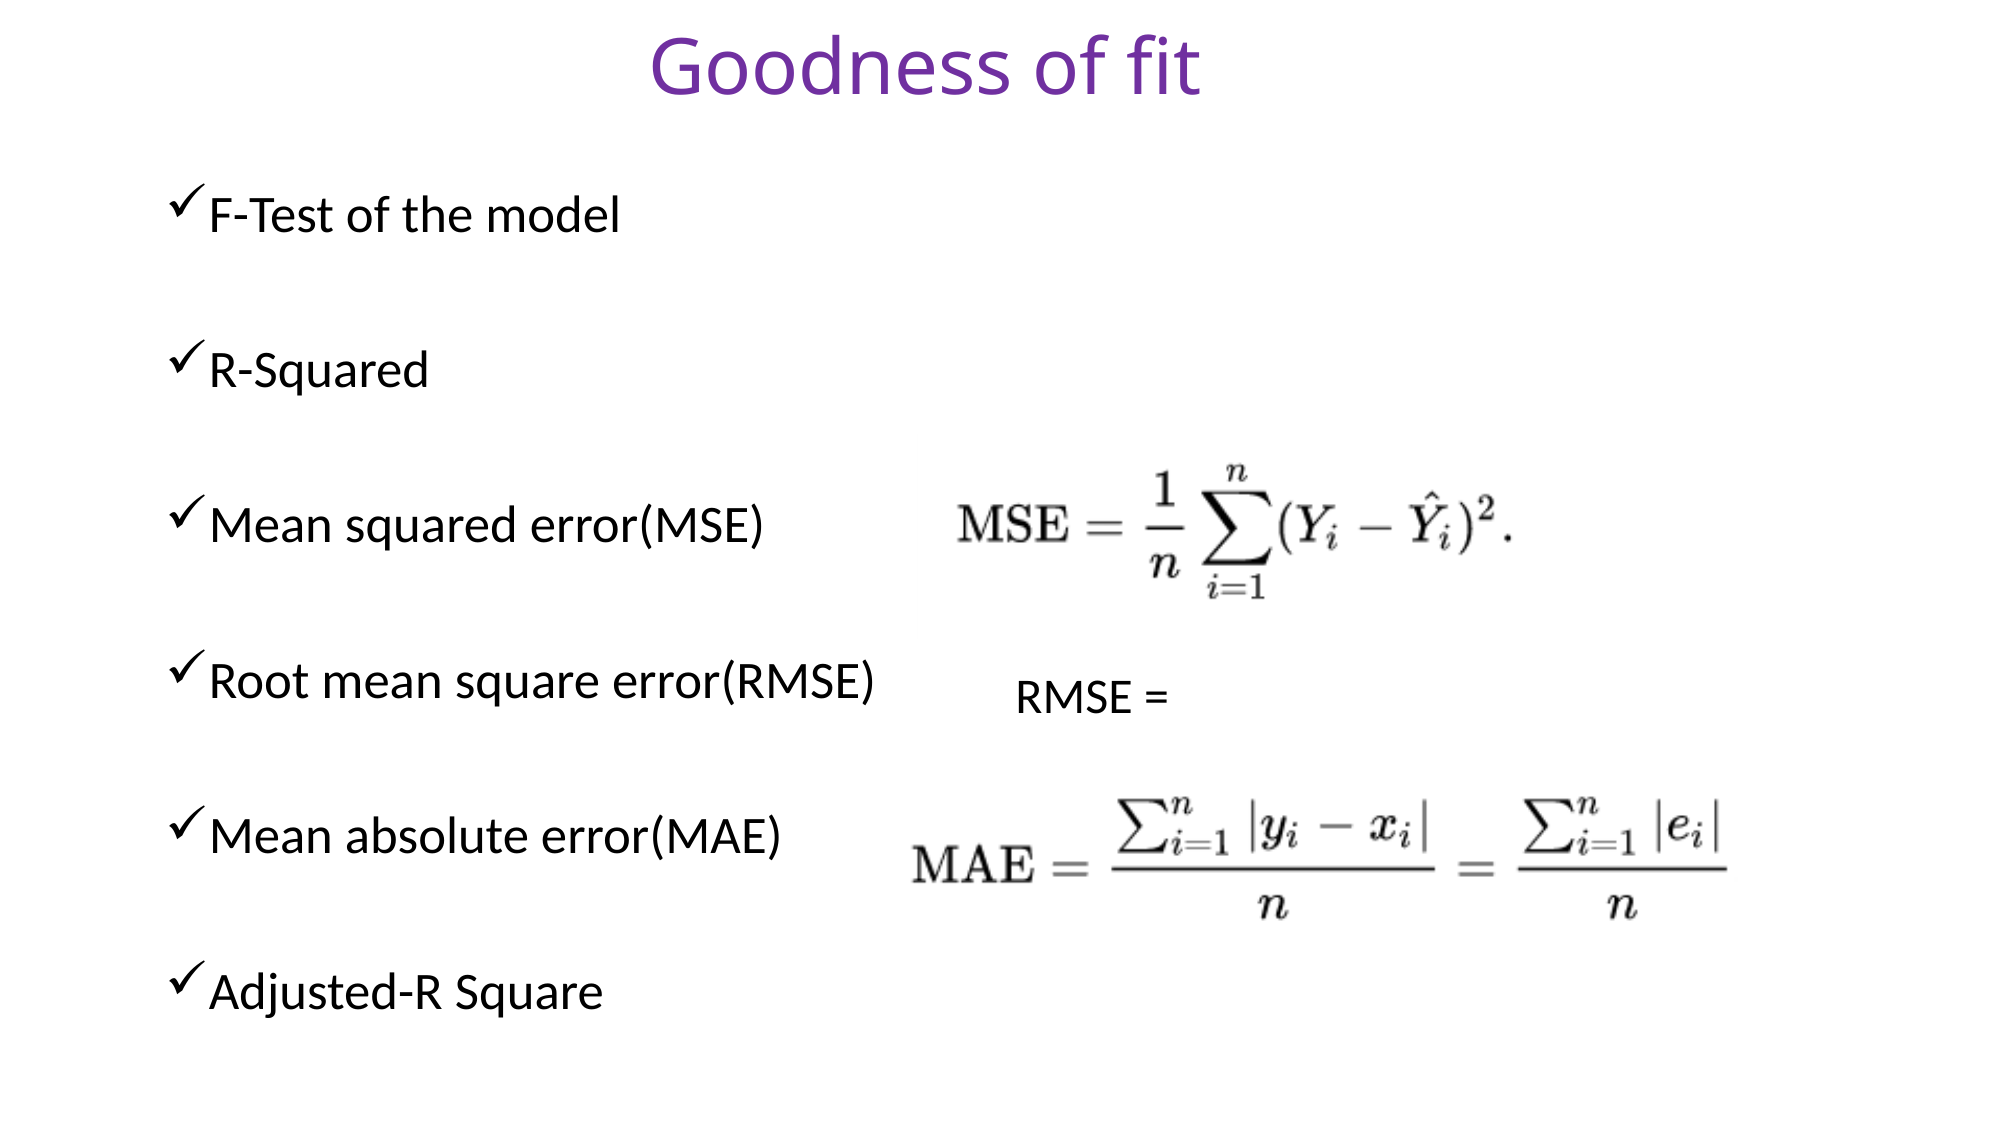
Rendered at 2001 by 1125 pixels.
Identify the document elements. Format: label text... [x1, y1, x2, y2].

list F-Test of the model R-Squared Mean squared error(MSE) Root mean square error(RMSE) Mean absolute error(MAE) Adjusted-R Square [150, 179, 1317, 1125]
picture [916, 434, 1532, 639]
picture [895, 766, 1738, 946]
title Goodness of fit [633, 19, 1300, 121]
